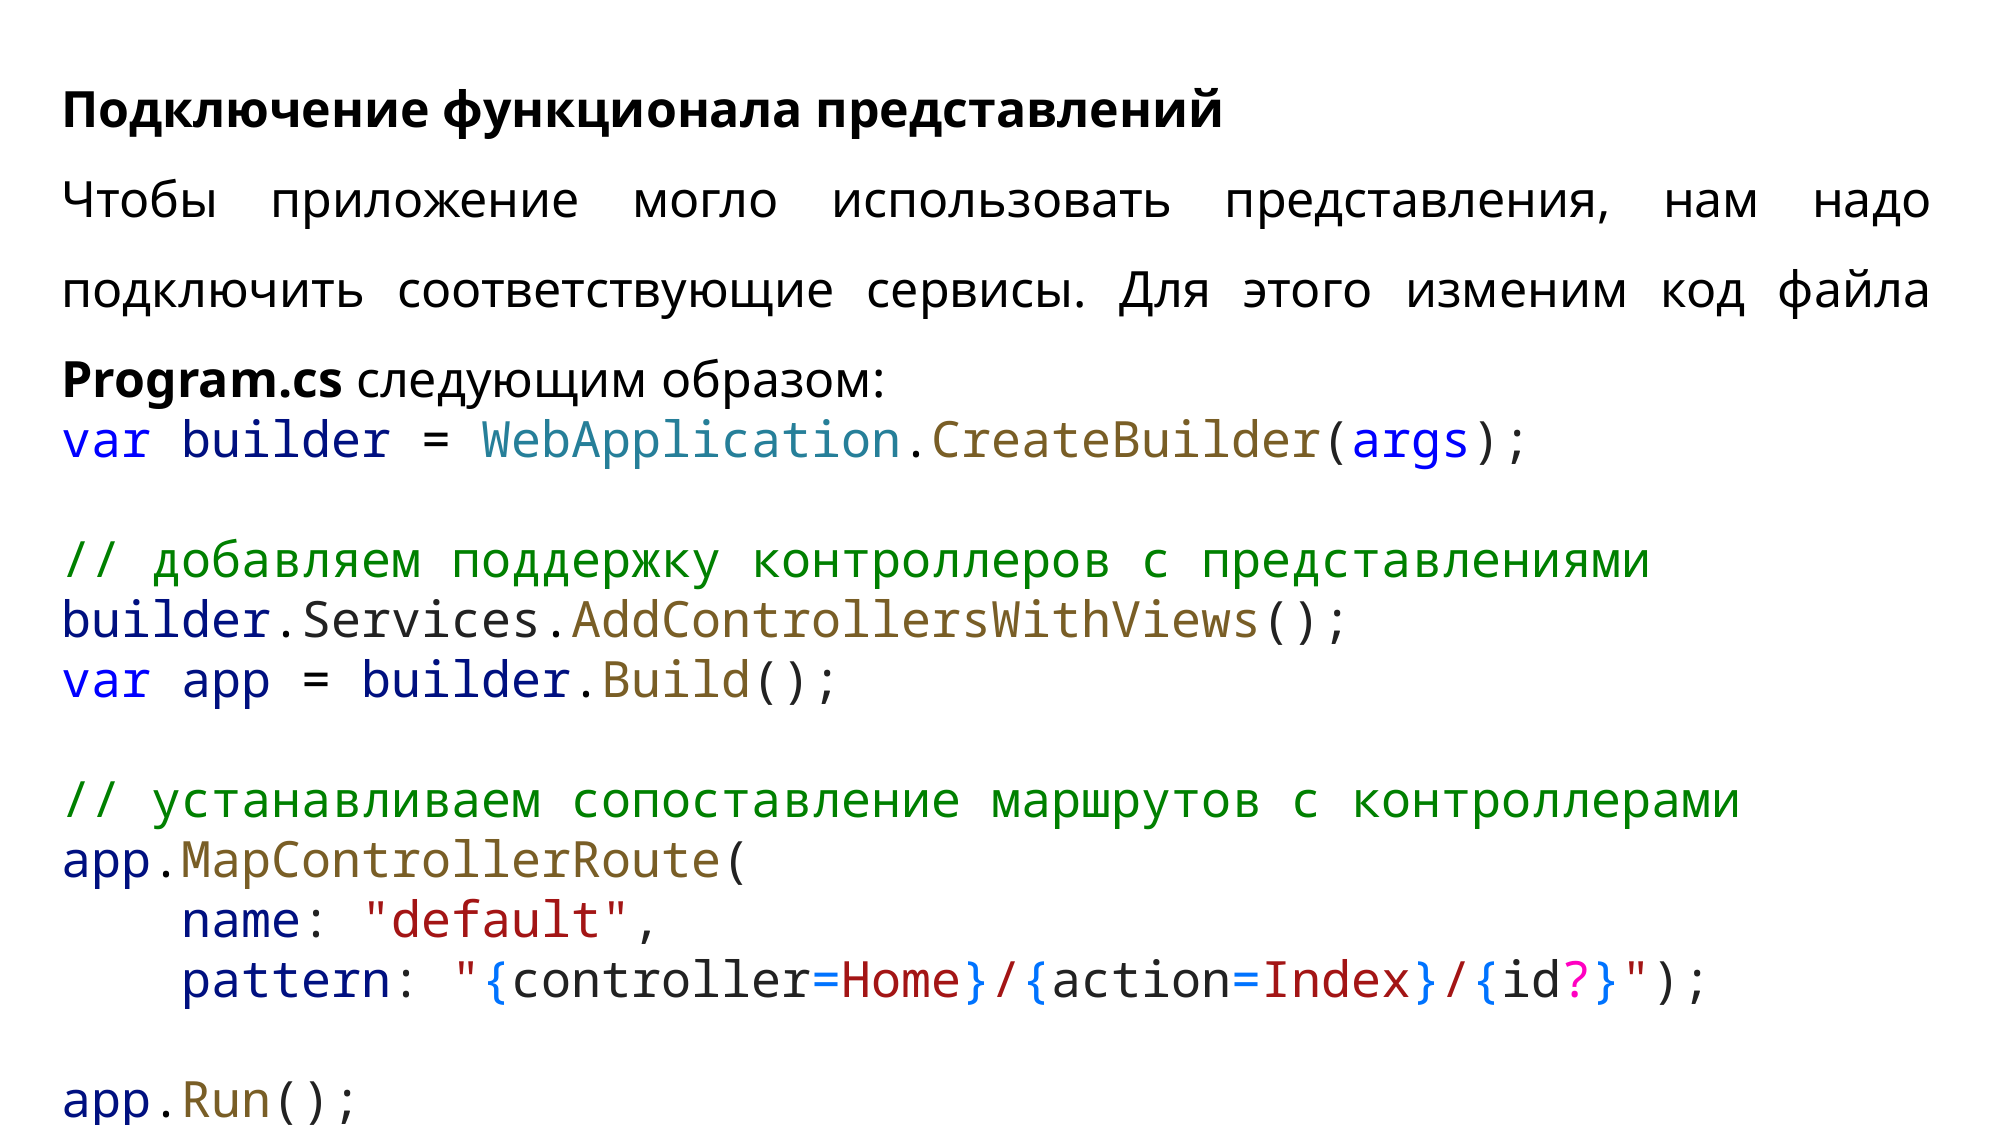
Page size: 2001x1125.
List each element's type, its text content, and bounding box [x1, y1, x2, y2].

text_box Подключение функционала представлений Чтобы приложение могло использовать представления, нам надо подключить соответствующие сервисы. Для этого изменим код файла Program.cs следующим образом: var builder = WebApplication.CreateBuilder(args); // добавляем поддержку контроллеров с представлениями builder.Services.AddControllersWithViews(); var app = builder.Build(); // устанавливаем сопоставление маршрутов с контроллерами app.MapControllerRoute( name: "default", pattern: "{controller=Home}/{action=Index}/{id?}"); app.Run(); [46, 40, 1947, 1125]
